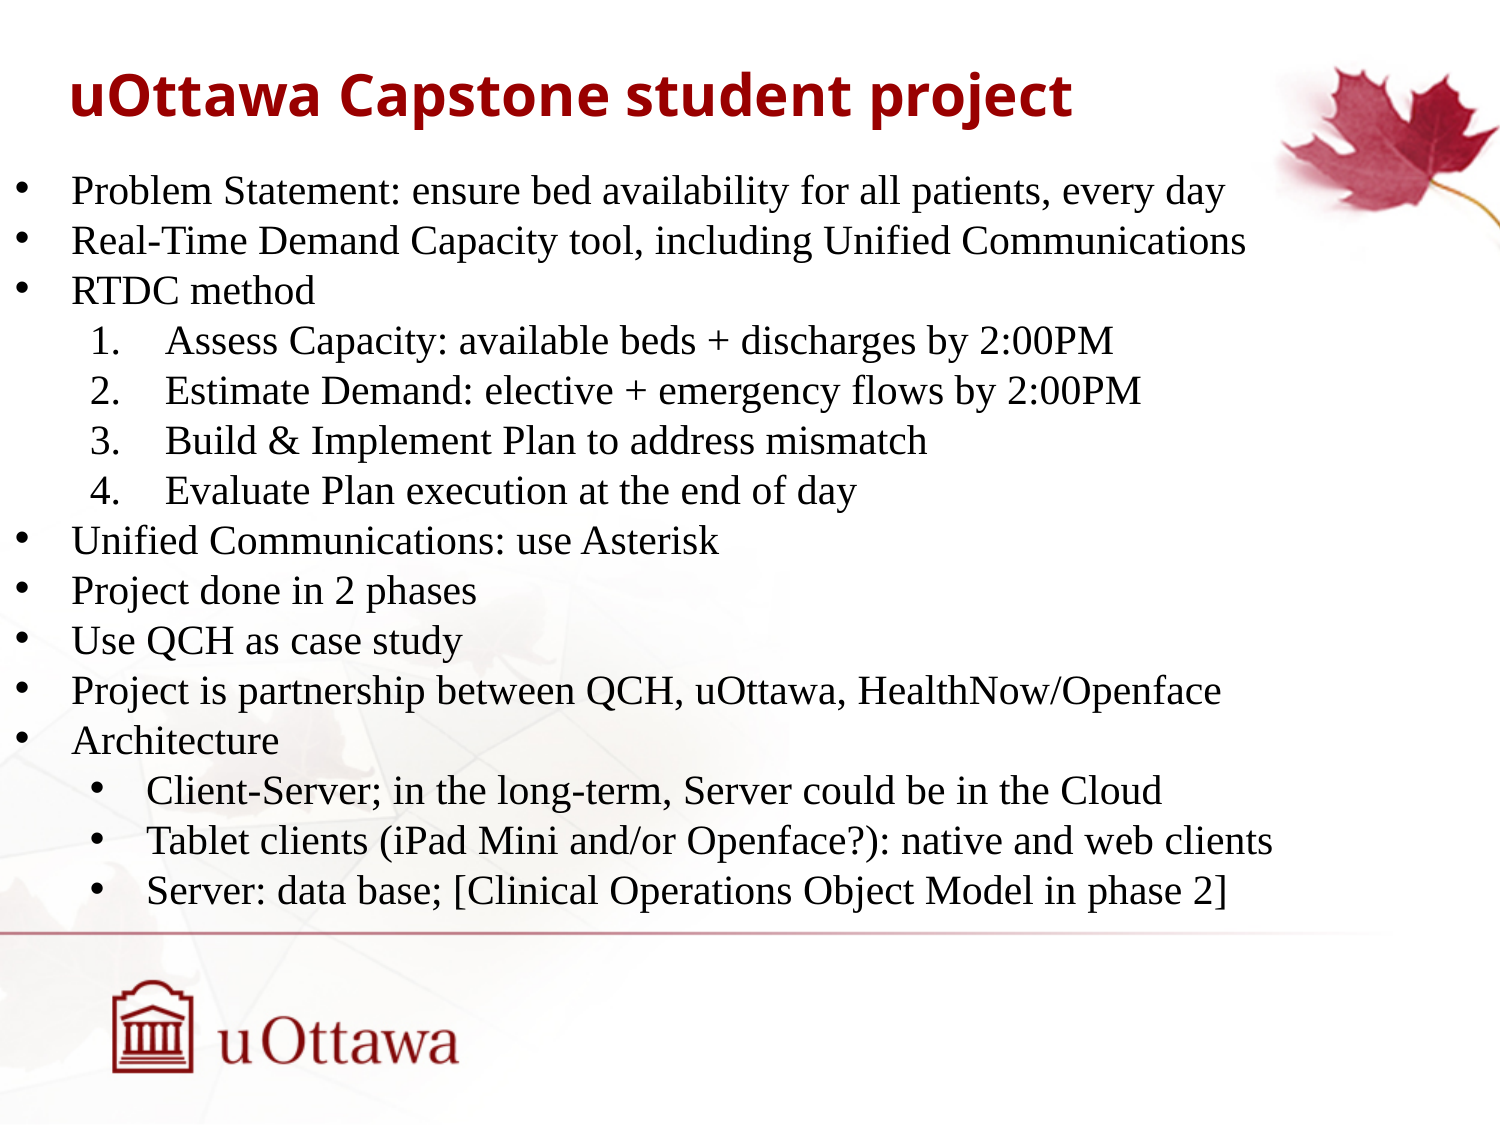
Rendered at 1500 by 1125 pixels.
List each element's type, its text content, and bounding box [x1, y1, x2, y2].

title uOttawa Capstone student project [53, 49, 1388, 138]
text_box Problem Statement: ensure bed availability for all patients, every day Real-Time Demand Capacity tool, including Unified Communications RTDC method Assess Capacity: available beds + discharges by 2:00PM Estimate Demand: elective + emergency flows by 2:00PM Build & Implement Plan to address mismatch Evaluate Plan execution at the end of day Unified Communications: use Asterisk Project done in 2 phases Use QCH as case study Project is partnership between QCH, uOttawa, HealthNow/Openface Architecture Client-Server; in the long-term, Server could be in the Cloud Tablet clients (iPad Mini and/or Openface?): native and web clients Server: data base; [Clinical Operations Object Model in phase 2] [0, 155, 1500, 921]
picture [0, 921, 1500, 1125]
picture [0, 0, 1500, 155]
